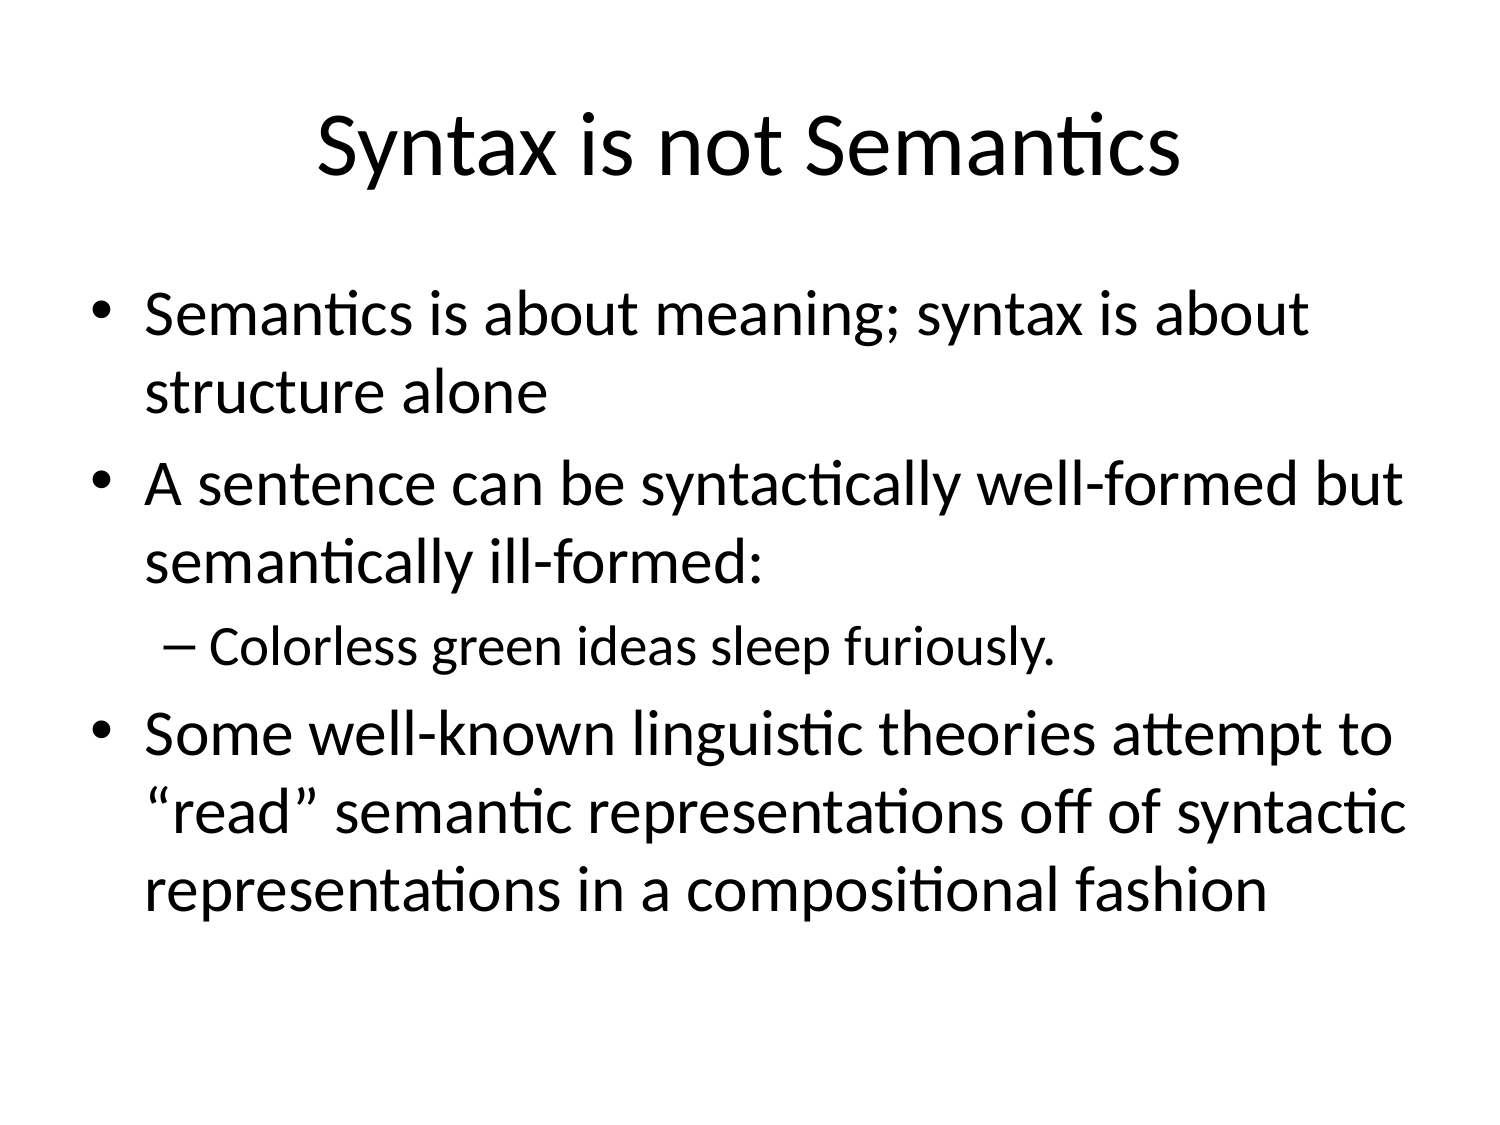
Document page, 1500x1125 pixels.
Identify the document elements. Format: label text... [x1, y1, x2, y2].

title Syntax is not Semantics [75, 45, 1425, 233]
list Semantics is about meaning; syntax is about structure alone A sentence can be syntactically well-formed but semantically ill-formed: Colorless green ideas sleep furiously. Some well-known linguistic theories attempt to “read” semantic representations off of syntactic representations in a compositional fashion [75, 262, 1425, 1005]
